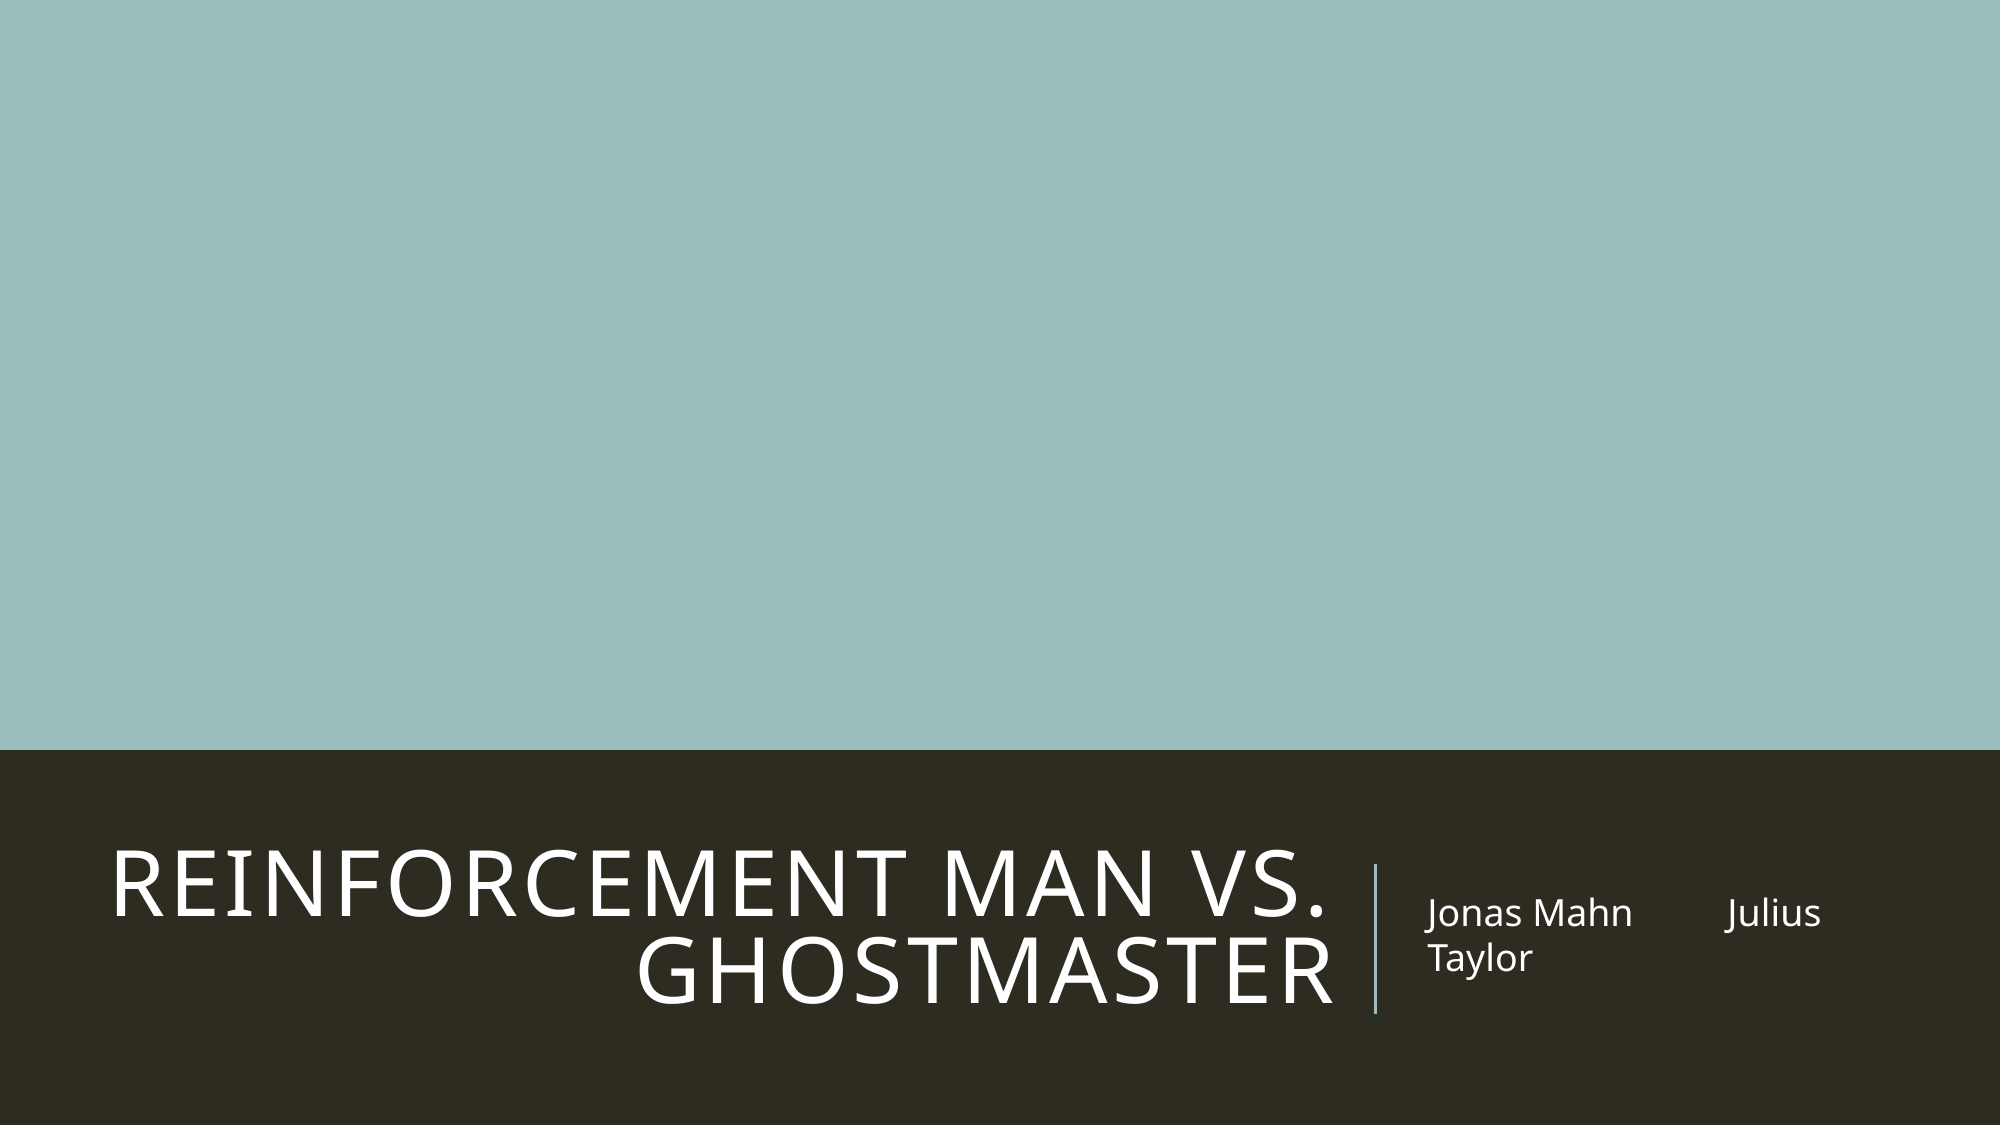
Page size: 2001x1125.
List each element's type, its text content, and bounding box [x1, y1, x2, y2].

subtitle Jonas Mahn Julius Taylor [1412, 813, 1938, 1054]
title Reinforcement man vs. ghostmaster [75, 813, 1350, 1054]
